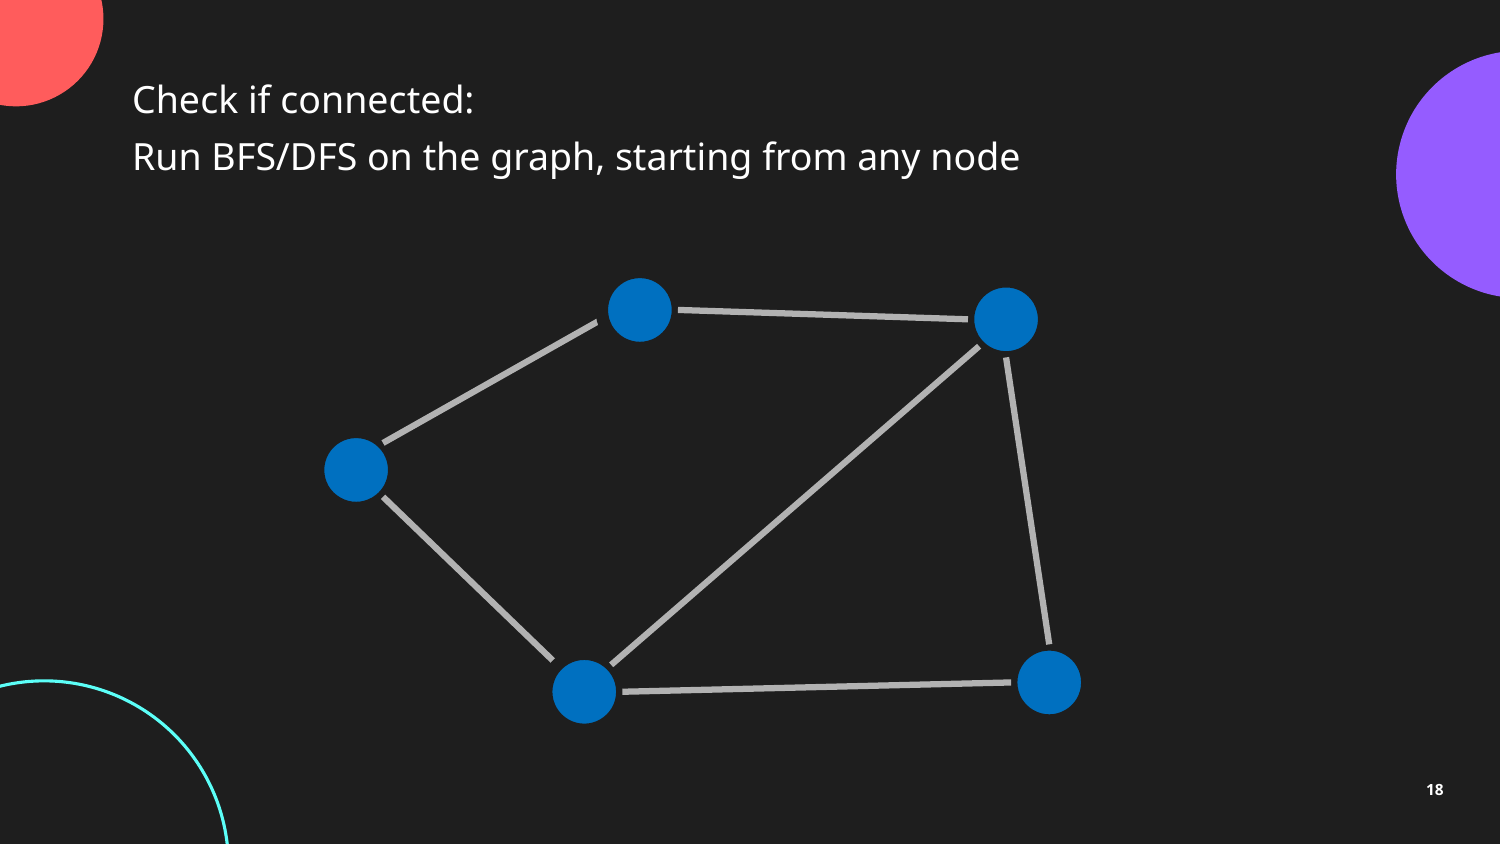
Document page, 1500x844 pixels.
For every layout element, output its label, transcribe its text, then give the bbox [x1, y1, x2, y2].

text_box [315, 429, 397, 511]
text_box [599, 269, 680, 344]
text_box [1009, 642, 1090, 723]
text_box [1005, 357, 1050, 645]
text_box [677, 309, 969, 320]
slide_number 18 [1389, 764, 1480, 816]
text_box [610, 346, 980, 666]
text_box Check if connected: [117, 61, 1305, 118]
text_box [382, 496, 558, 665]
text_box [966, 279, 1047, 360]
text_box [382, 318, 602, 444]
text_box [544, 651, 624, 733]
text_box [622, 682, 1012, 693]
text_box Run BFS/DFS on the graph, starting from any node [117, 118, 1305, 195]
